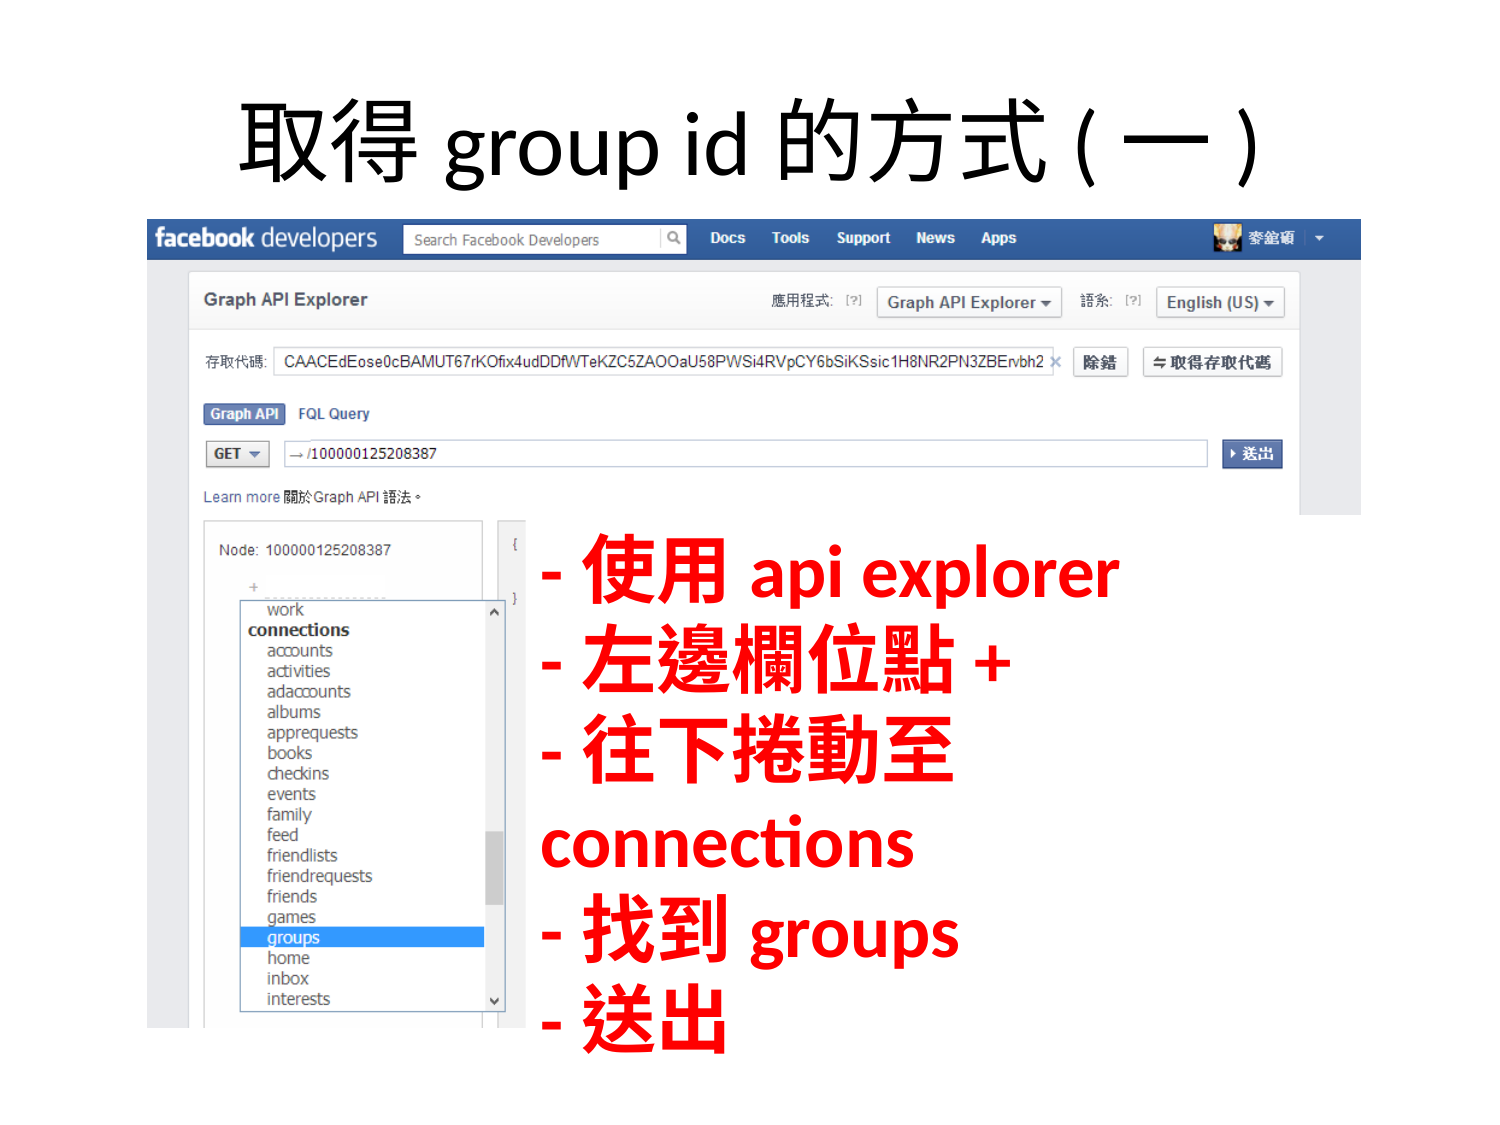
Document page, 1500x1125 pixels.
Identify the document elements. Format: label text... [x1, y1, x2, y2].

picture [147, 219, 1362, 1028]
text_box -使用api explorer -左邊欄位點+ -往下捲動至connections -找到groups -送出 [525, 1034, 1361, 1070]
title 取得group id的方式(一) [75, 45, 1425, 233]
